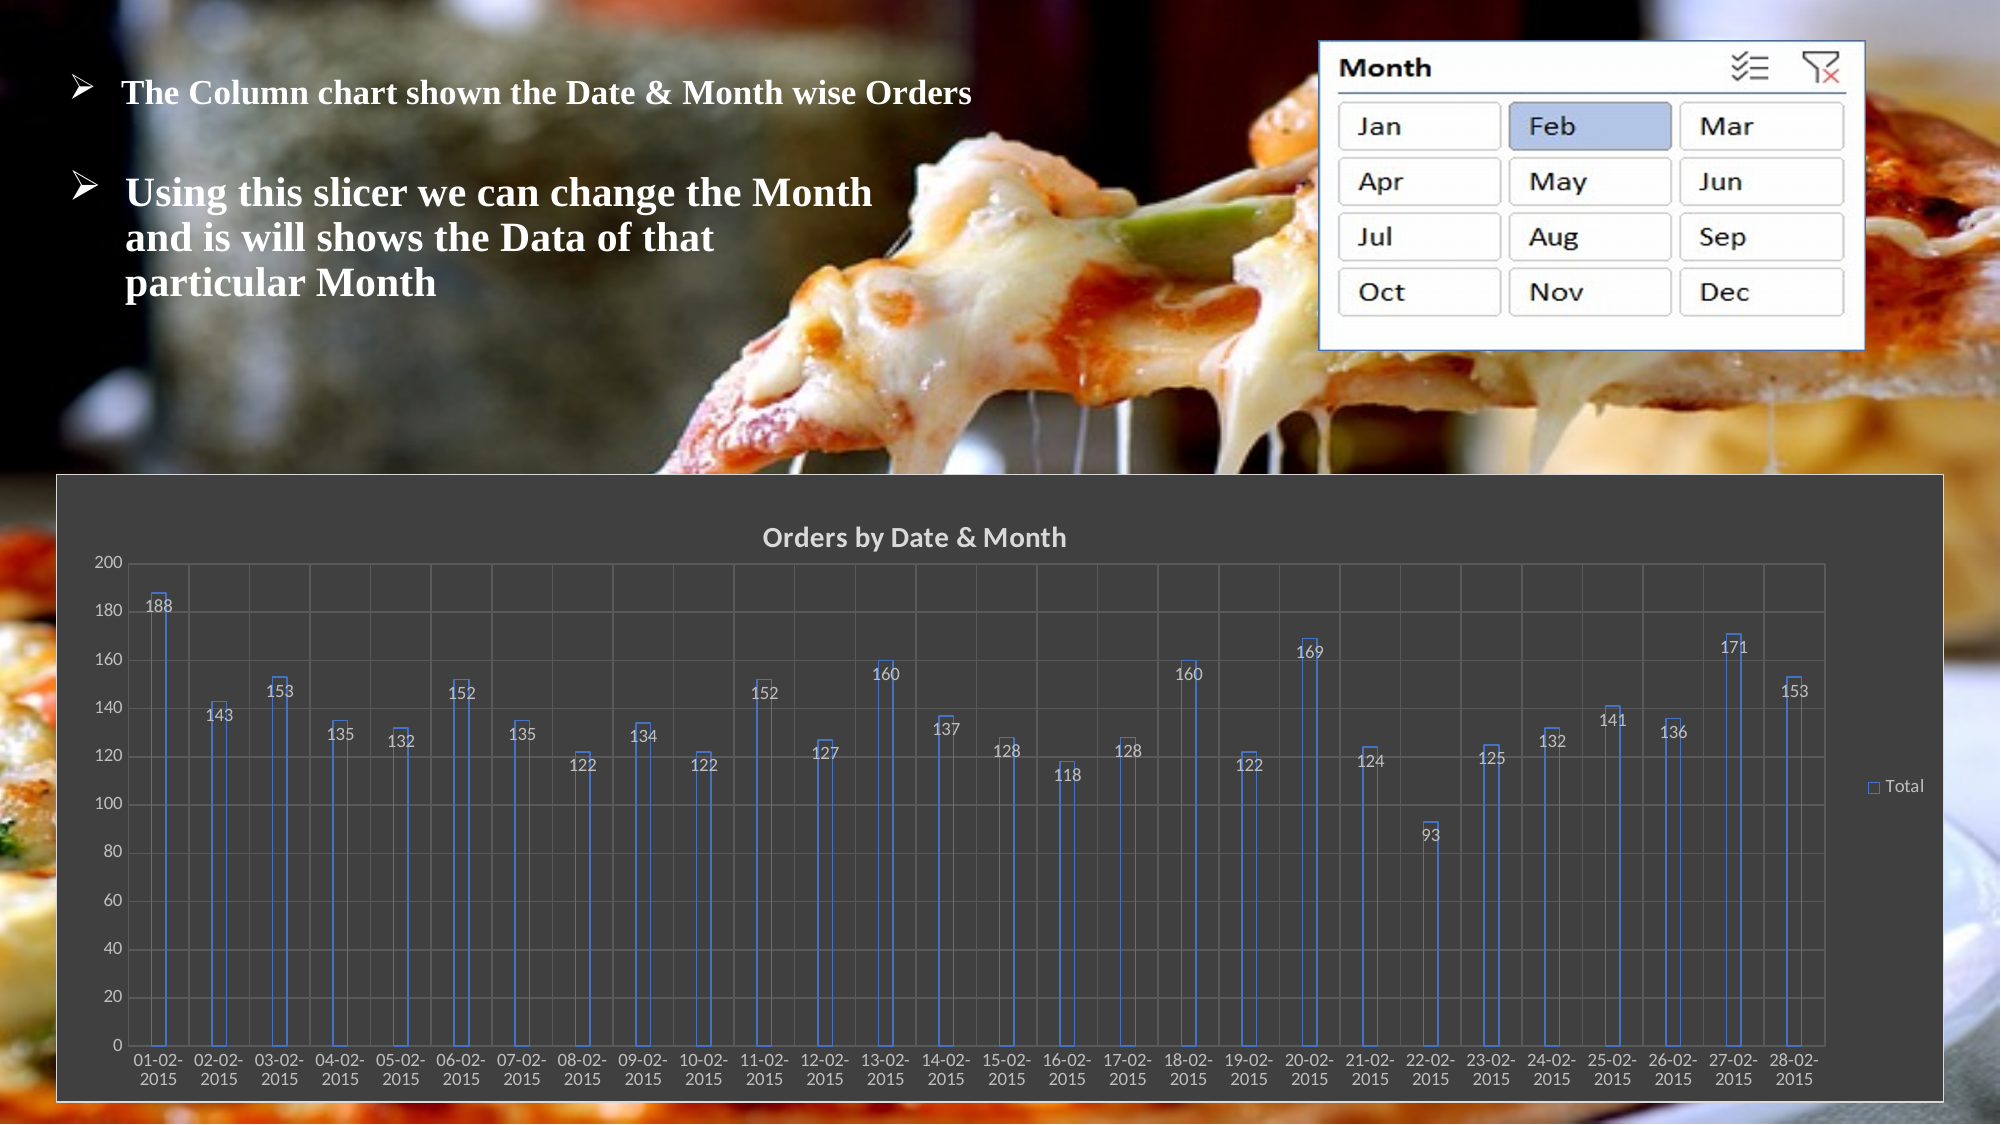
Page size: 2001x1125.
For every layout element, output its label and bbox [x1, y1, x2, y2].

chart [55, 473, 1945, 1103]
picture [0, 0, 2000, 1124]
